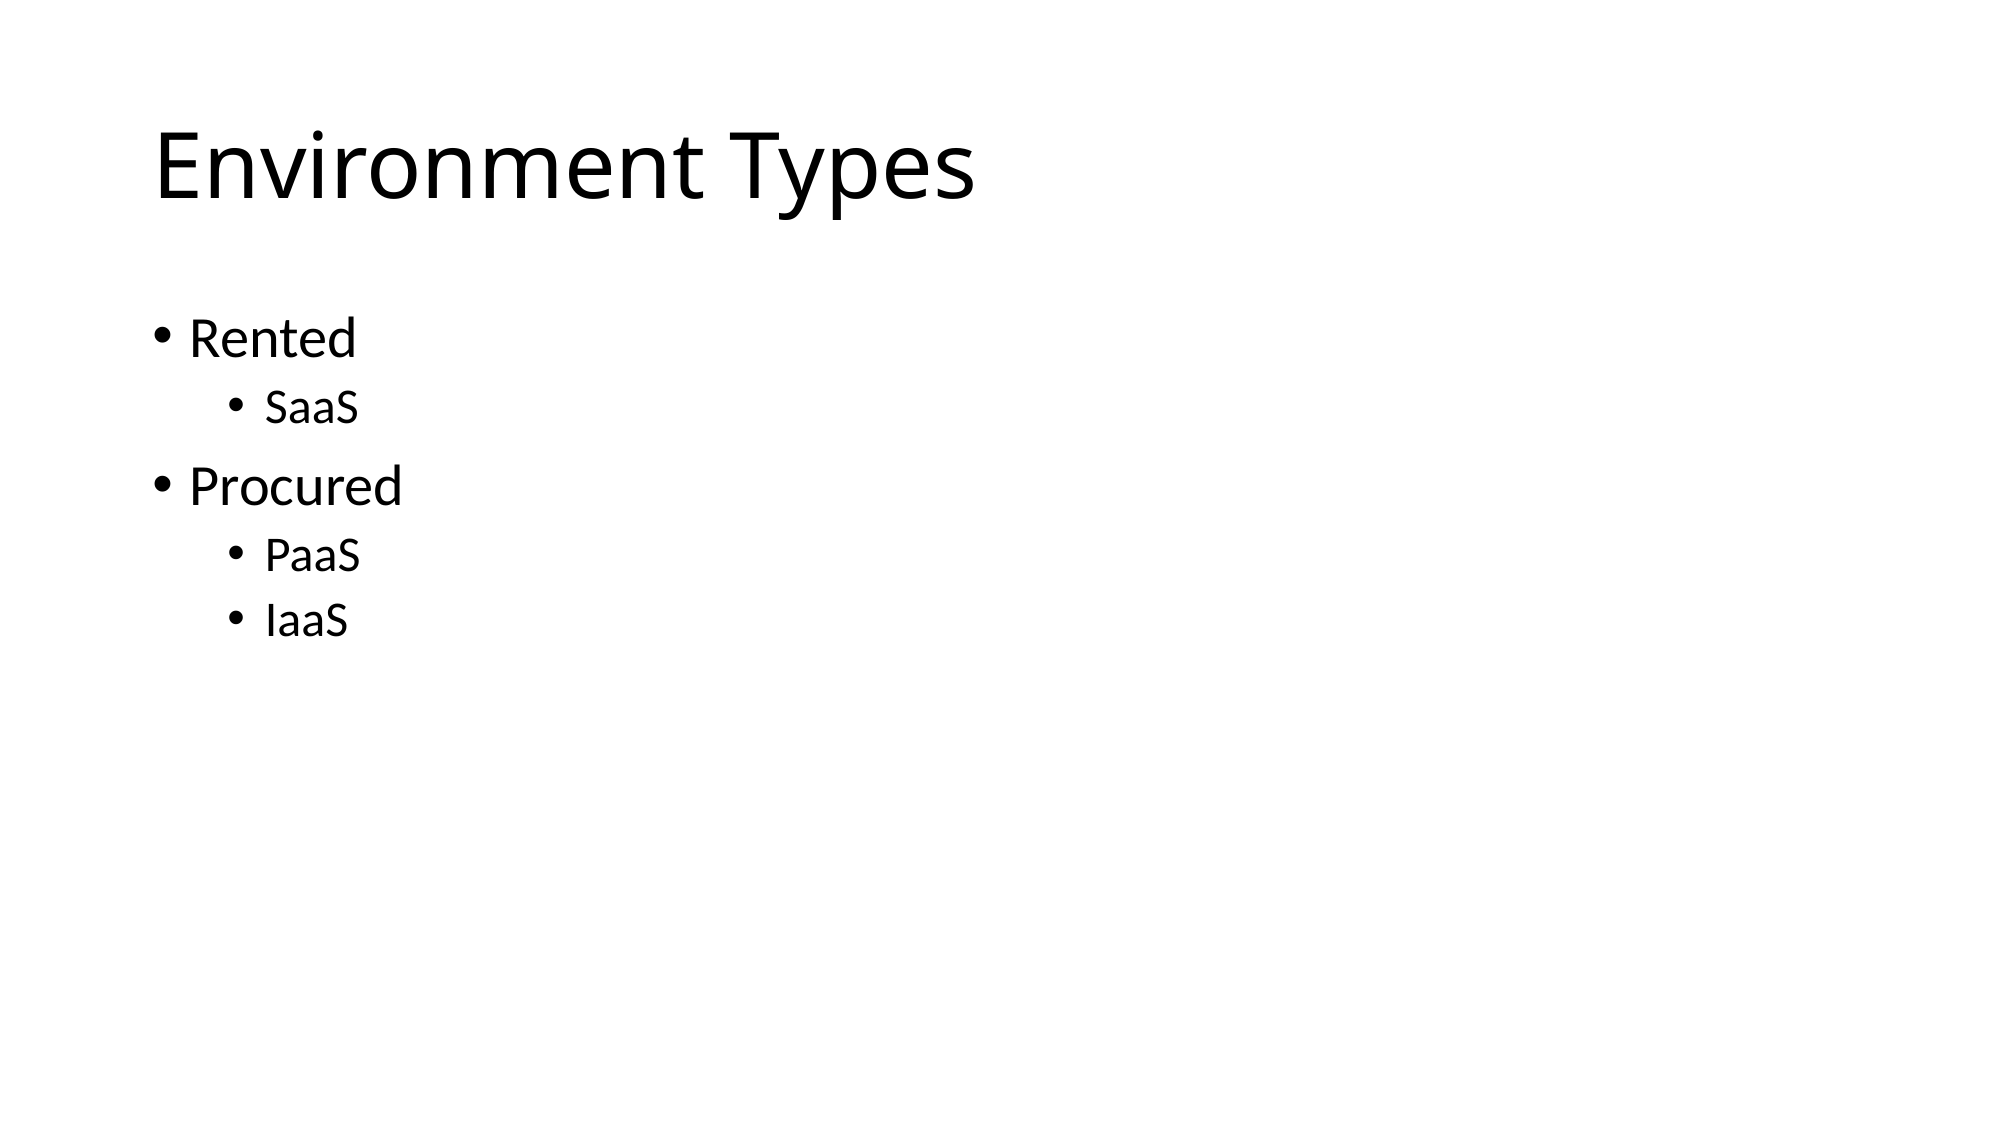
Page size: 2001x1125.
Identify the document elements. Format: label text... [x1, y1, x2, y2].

list Rented SaaS Procured PaaS IaaS [137, 299, 1863, 1014]
title Environment Types [137, 59, 1863, 278]
